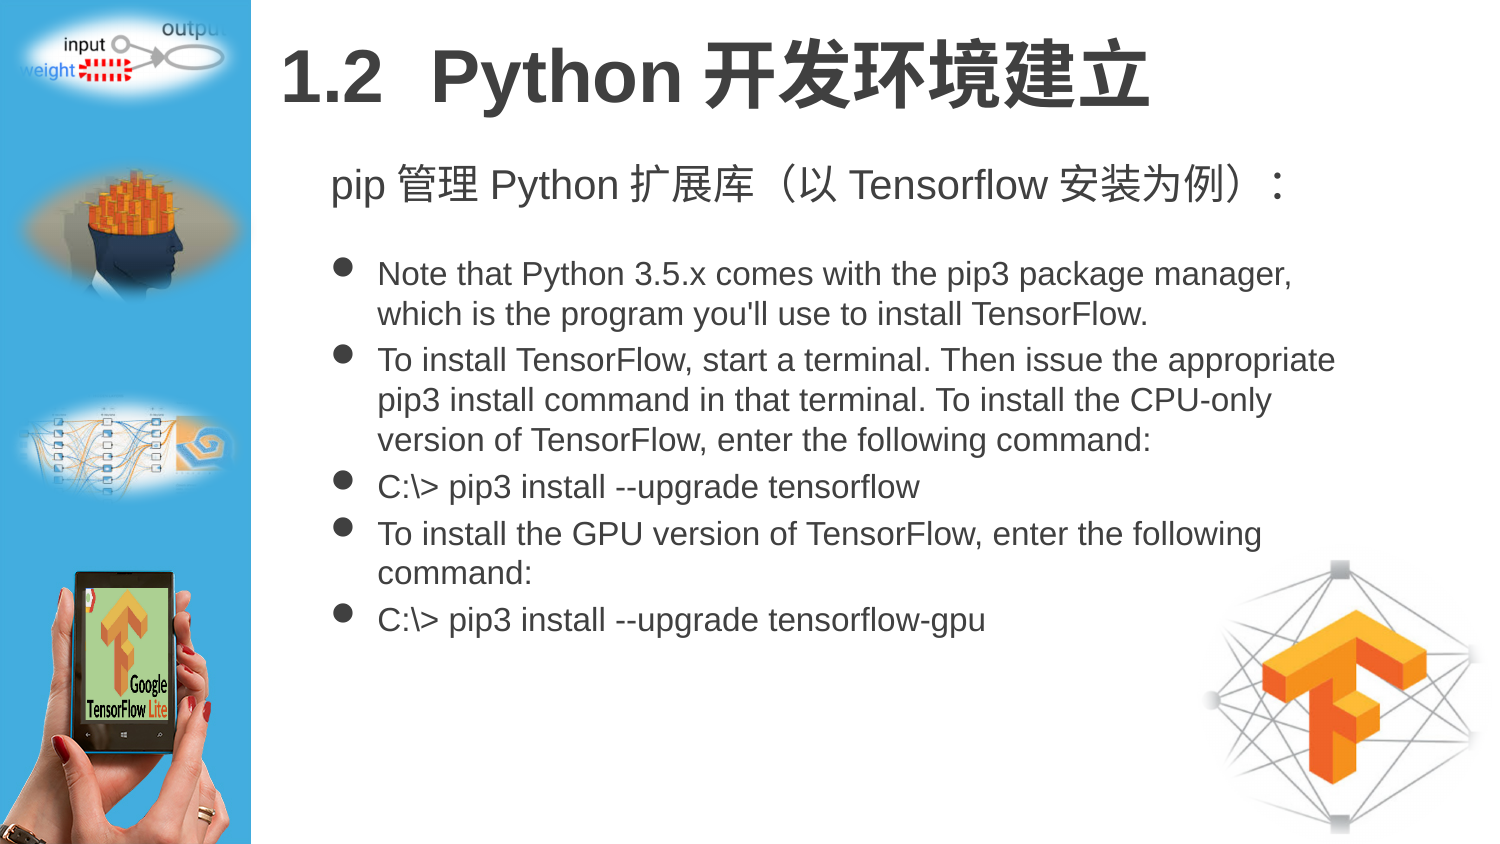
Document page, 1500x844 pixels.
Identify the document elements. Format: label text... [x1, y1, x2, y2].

list Note that Python 3.5.x comes with the pip3 package manager, which is the program you'll use to install TensorFlow. To install TensorFlow, start a terminal. Then issue the appropriate pip3 install command in that terminal. To install the CPU-only version of TensorFlow, enter the following command: C:\> pip3 install --upgrade tensorflow To install the GPU version of TensorFlow, enter the following command: C:\> pip3 install --upgrade tensorflow-gpu [265, 244, 1400, 737]
picture [0, 0, 1500, 844]
title 1.2 Python开发环境建立 [265, 0, 1500, 146]
list pip管理Python扩展库（以Tensorflow安装为例）： [315, 145, 1450, 221]
